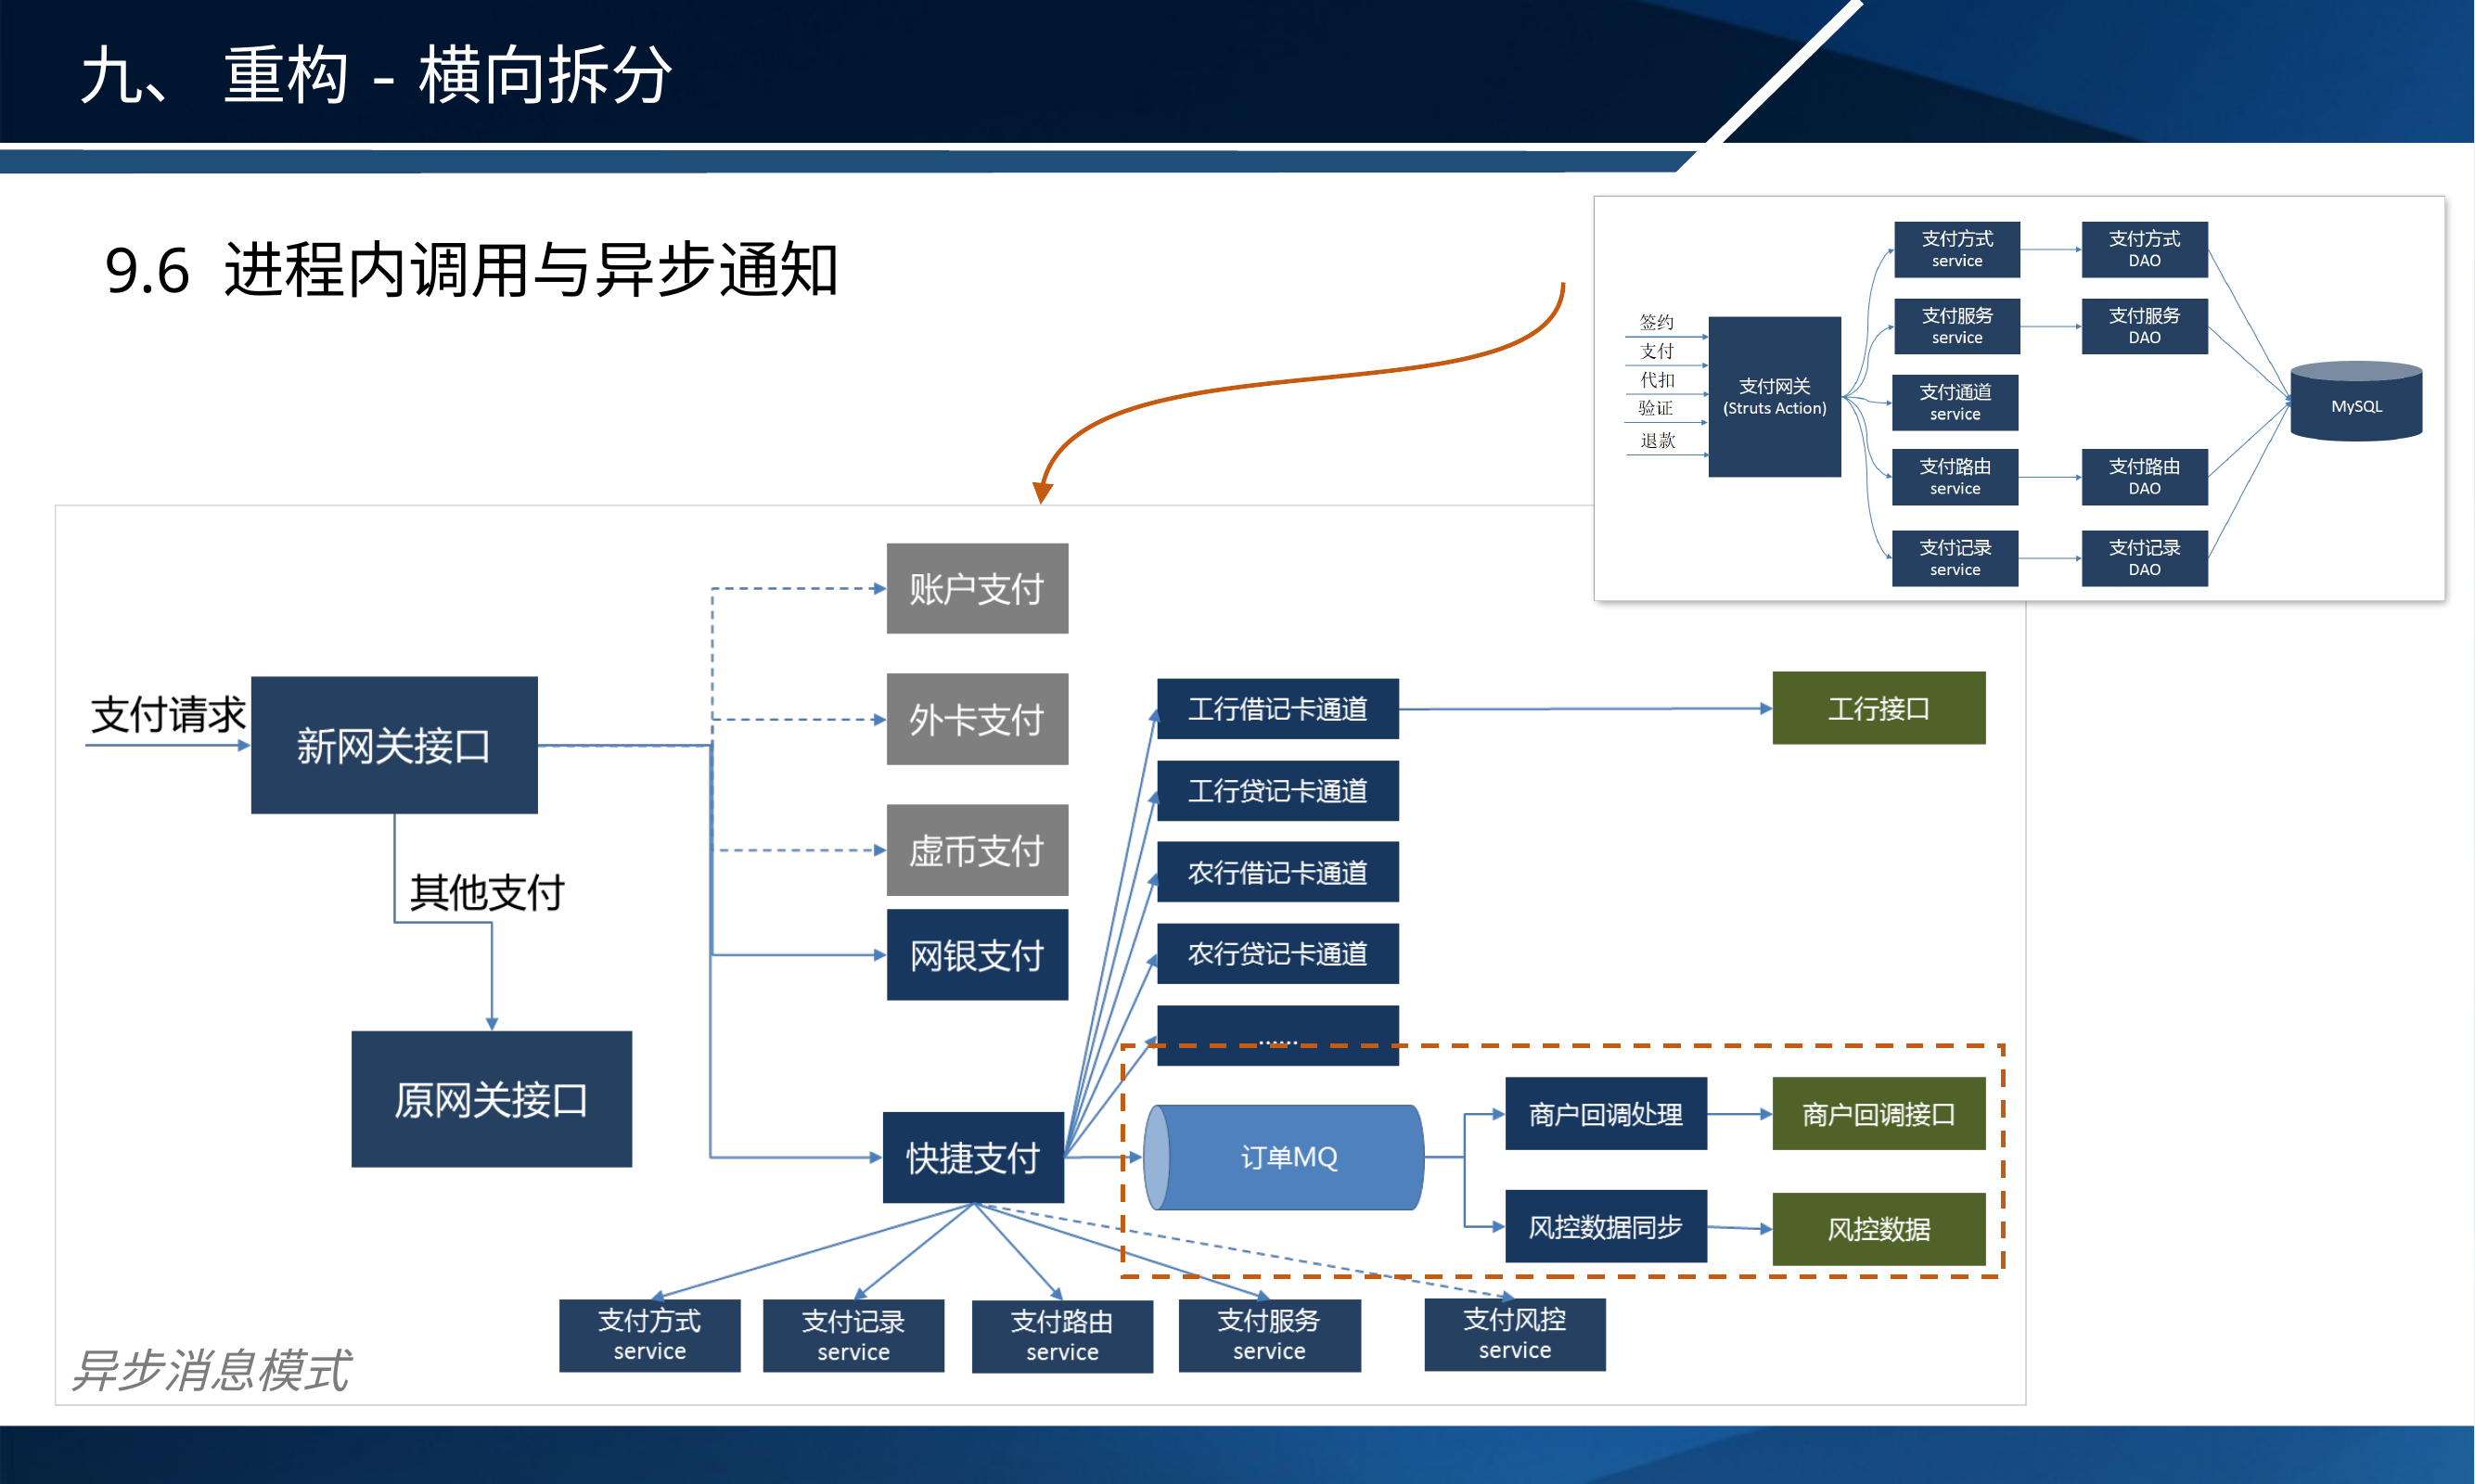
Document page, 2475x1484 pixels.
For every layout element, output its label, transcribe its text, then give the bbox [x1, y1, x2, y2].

picture [0, 1426, 2475, 1484]
picture [0, 0, 1850, 143]
picture [1724, 0, 2475, 143]
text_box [1040, 282, 1564, 505]
text_box 9.6 进程内调用与异步通知 [90, 224, 856, 312]
picture [55, 196, 2445, 1406]
title 九、 重构-横向拆分 [55, 31, 1479, 125]
